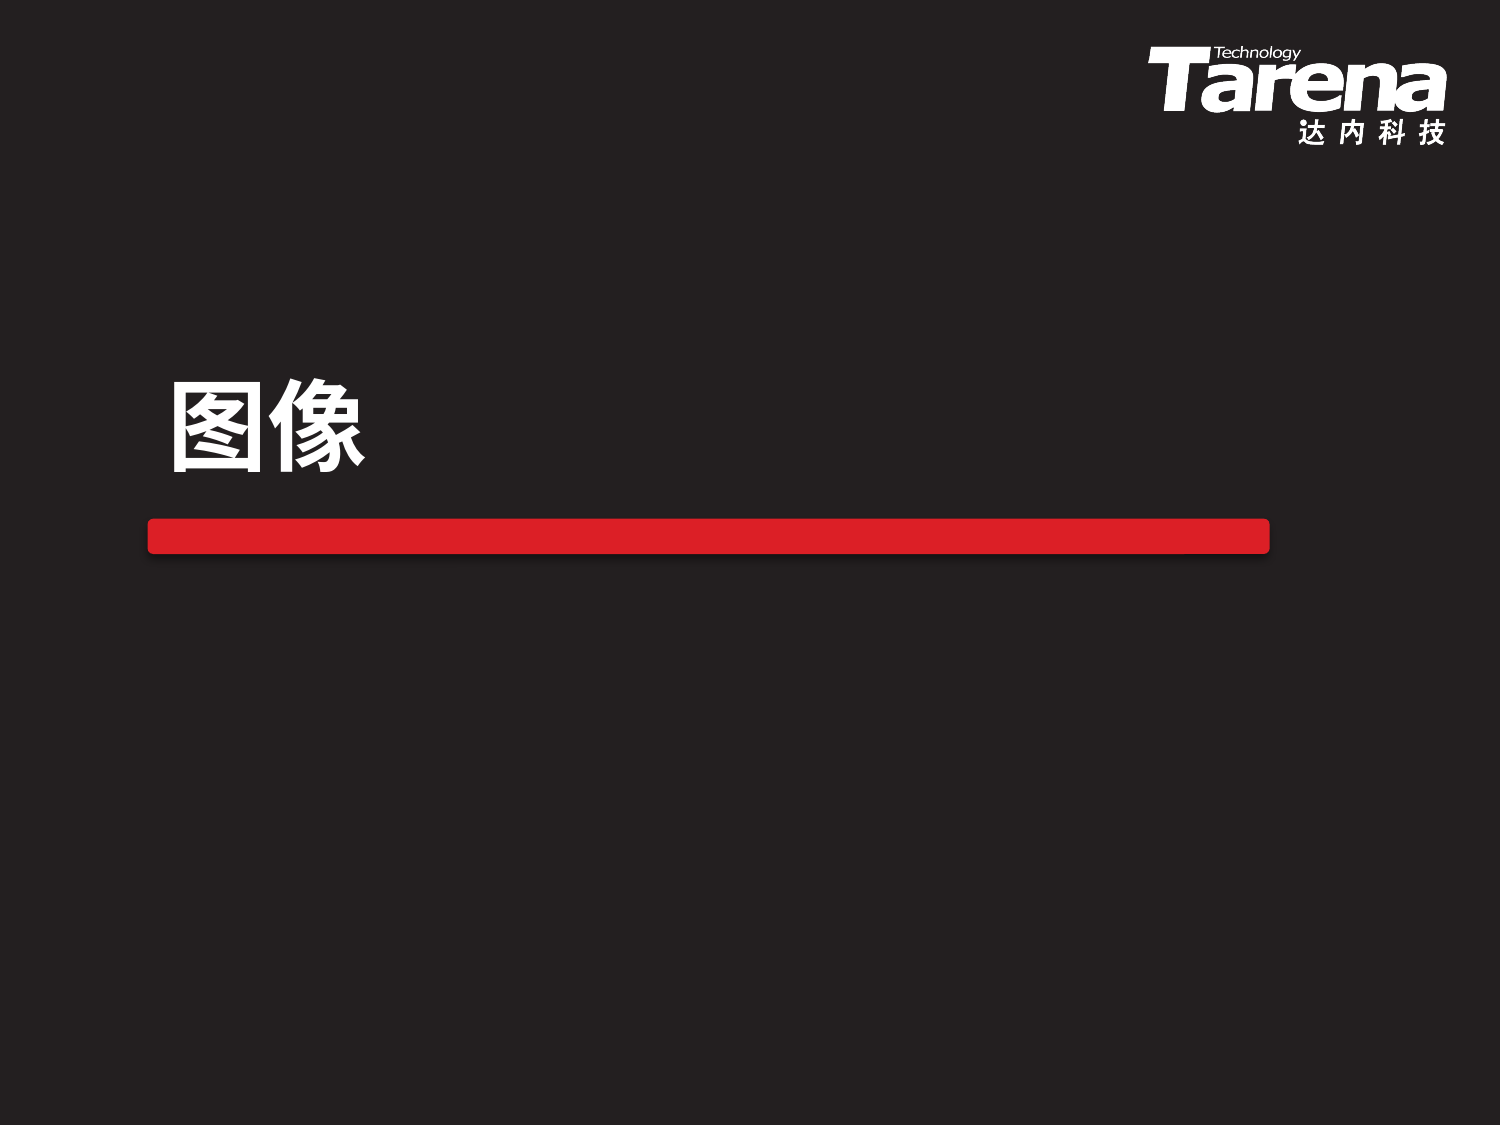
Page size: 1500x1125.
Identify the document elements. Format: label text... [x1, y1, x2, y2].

picture [1148, 46, 1447, 145]
title 图像 [152, 338, 1266, 510]
